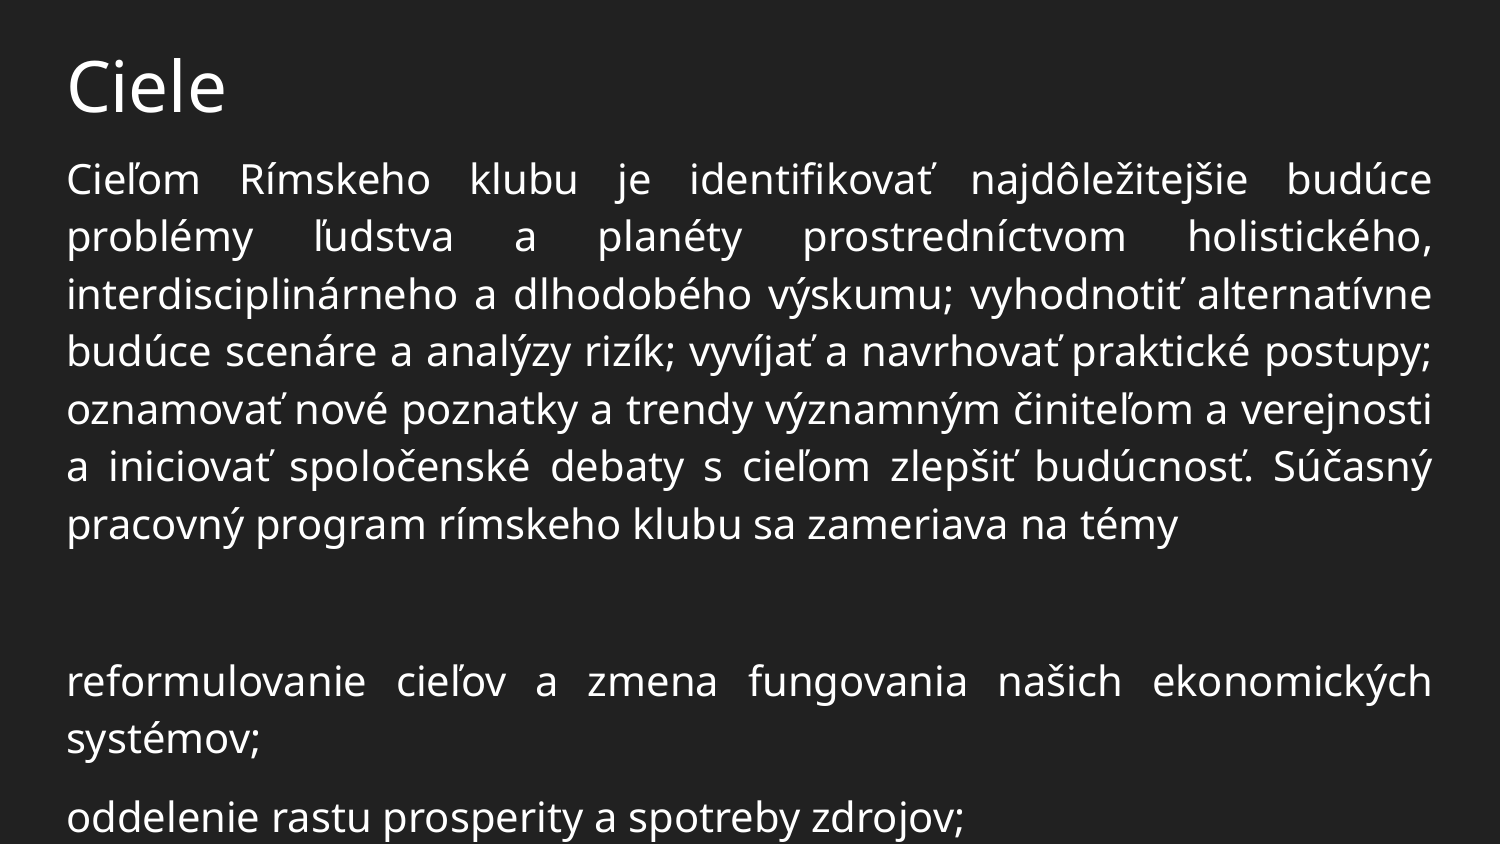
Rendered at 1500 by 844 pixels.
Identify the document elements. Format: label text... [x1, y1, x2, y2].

list Cieľom Rímskeho klubu je identifikovať najdôležitejšie budúce problémy ľudstva a planéty prostredníctvom holistického, interdisciplinárneho a dlhodobého výskumu; vyhodnotiť alternatívne budúce scenáre a analýzy rizík; vyvíjať a navrhovať praktické postupy; oznamovať nové poznatky a trendy významným činiteľom a verejnosti a iniciovať spoločenské debaty s cieľom zlepšiť budúcnosť. Súčasný pracovný program rímskeho klubu sa zameriava na témy reformulovanie cieľov a zmena fungovania našich ekonomických systémov; oddelenie rastu prosperity a spotreby zdrojov; zabezpečenie živobytia, pracovných miest a príjmov. [51, 130, 1449, 769]
title Ciele [51, 26, 1449, 121]
